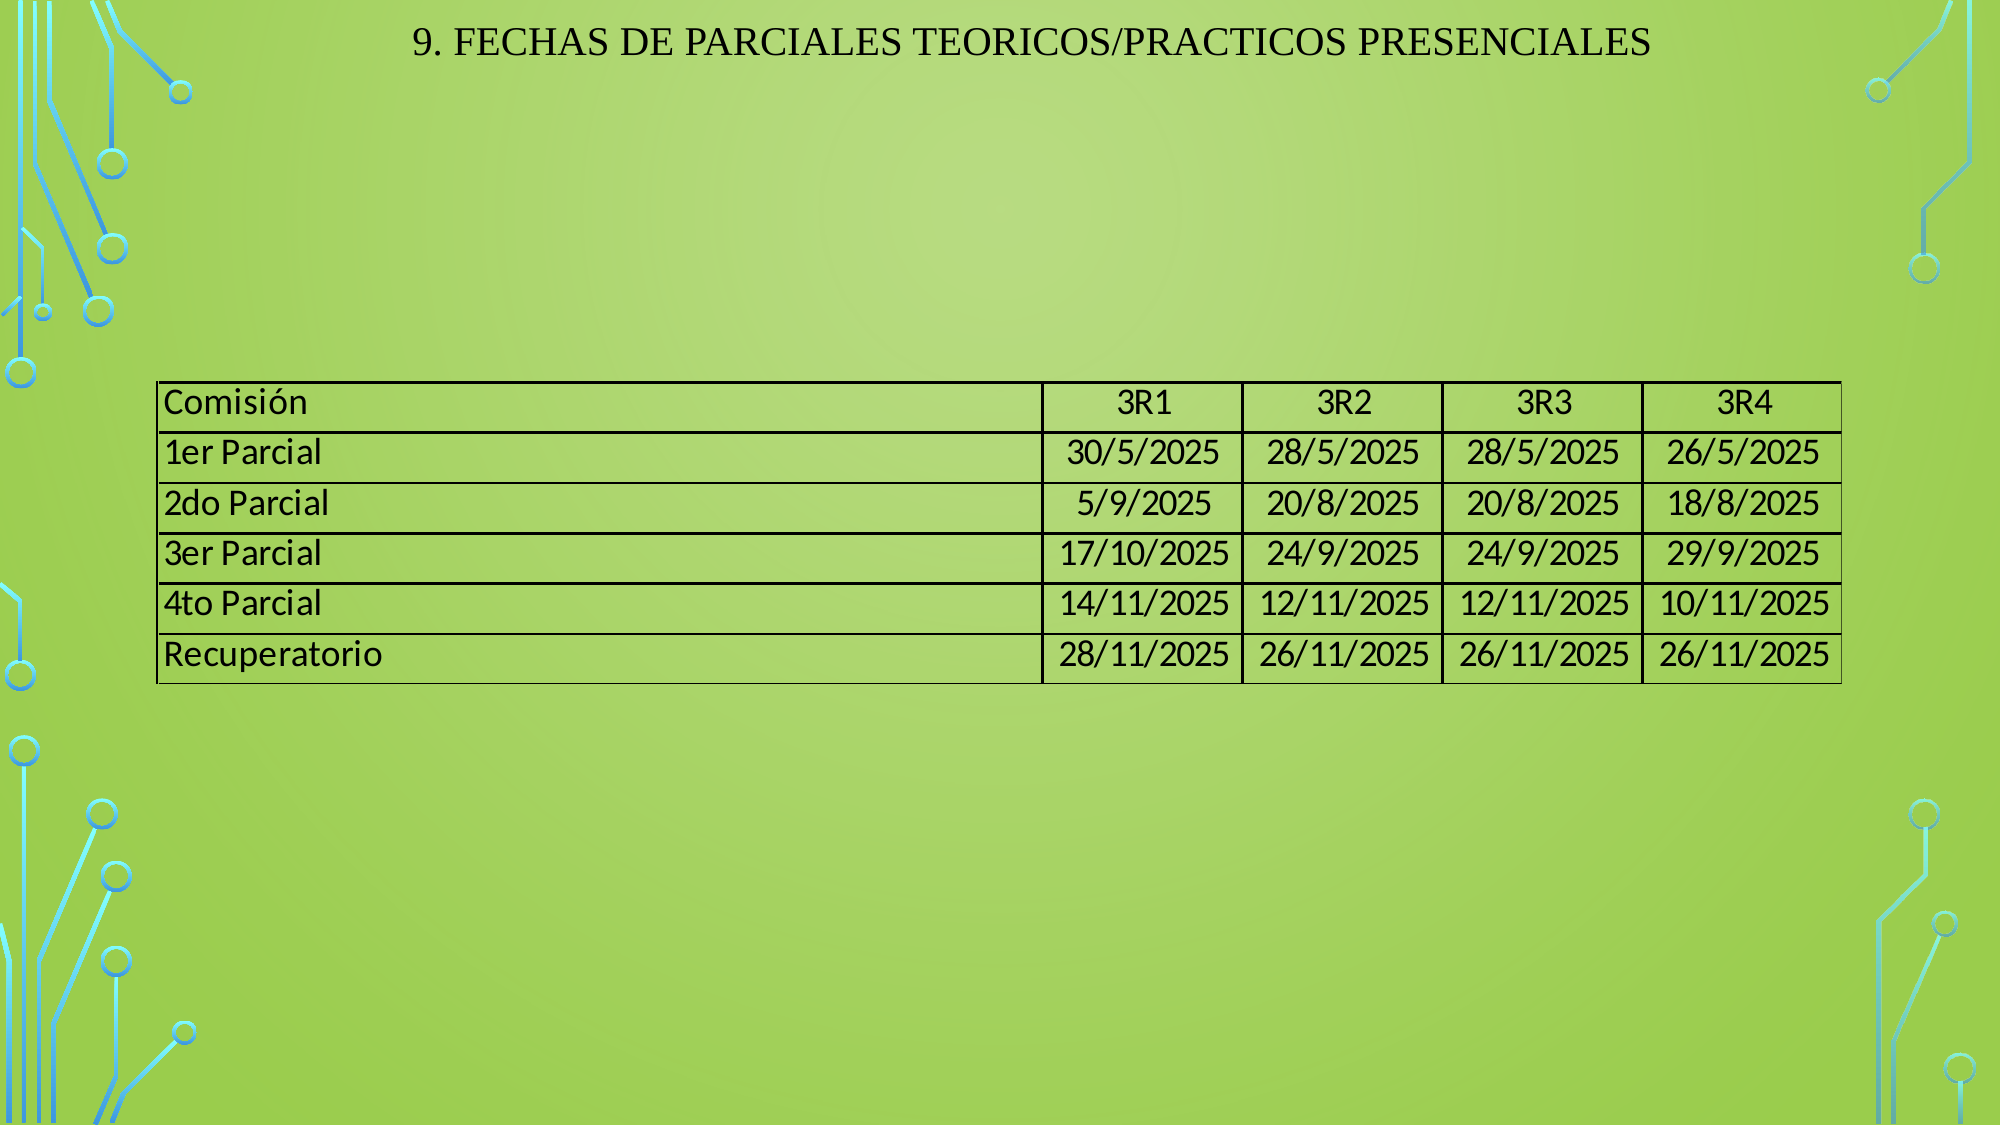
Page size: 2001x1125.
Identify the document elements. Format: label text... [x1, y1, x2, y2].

text_box 9. FECHAS DE PARCIALES TEORICOS/PRACTICOS PRESENCIALES [206, 13, 1861, 73]
picture [155, 380, 1845, 686]
